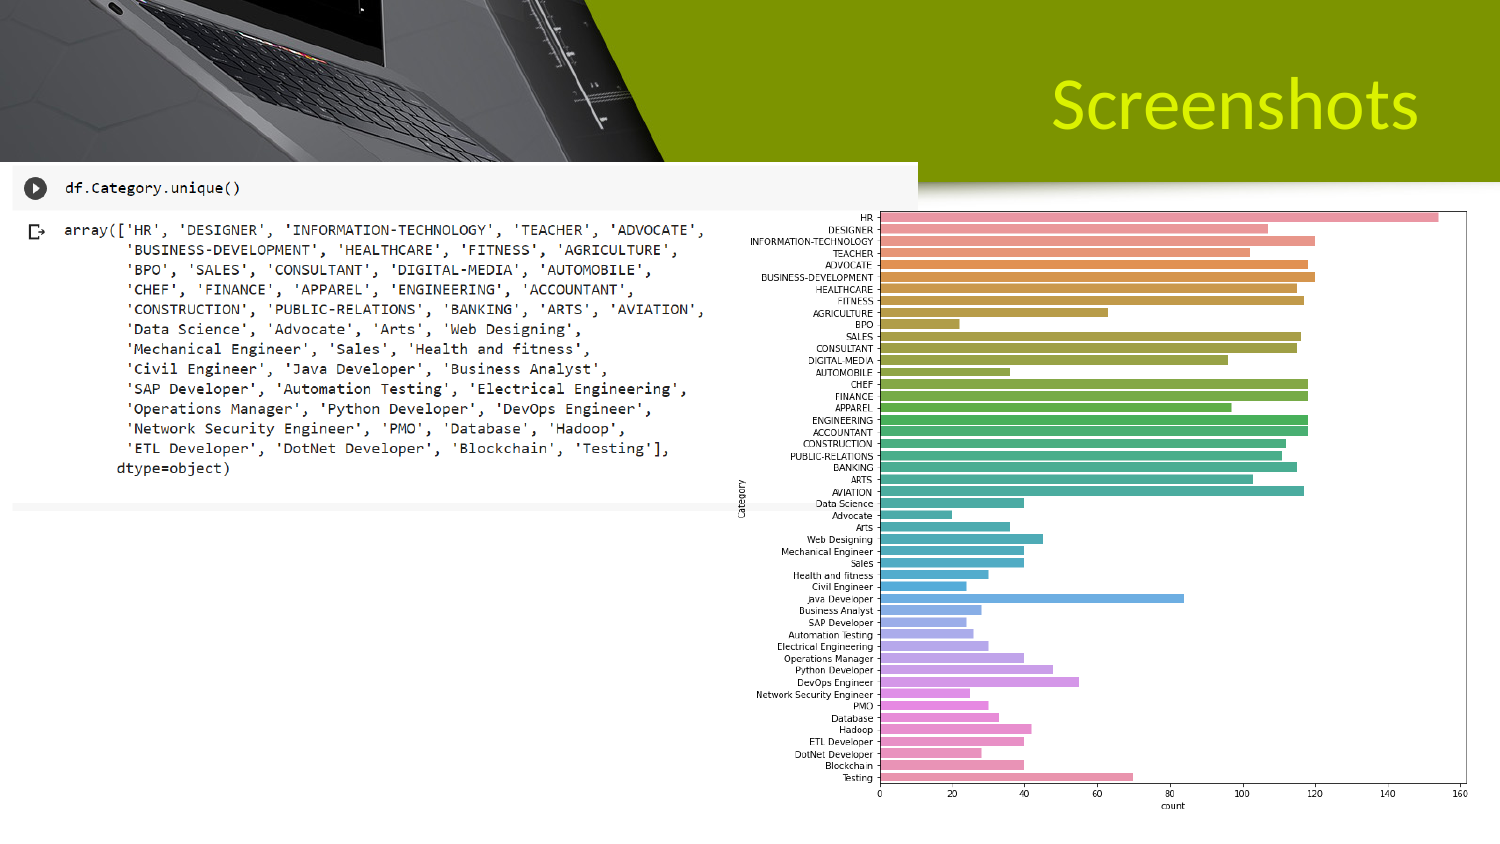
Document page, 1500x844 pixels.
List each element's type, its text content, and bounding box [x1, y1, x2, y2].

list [0, 162, 918, 511]
picture [0, 0, 1500, 844]
title Screenshots [79, 36, 1435, 162]
